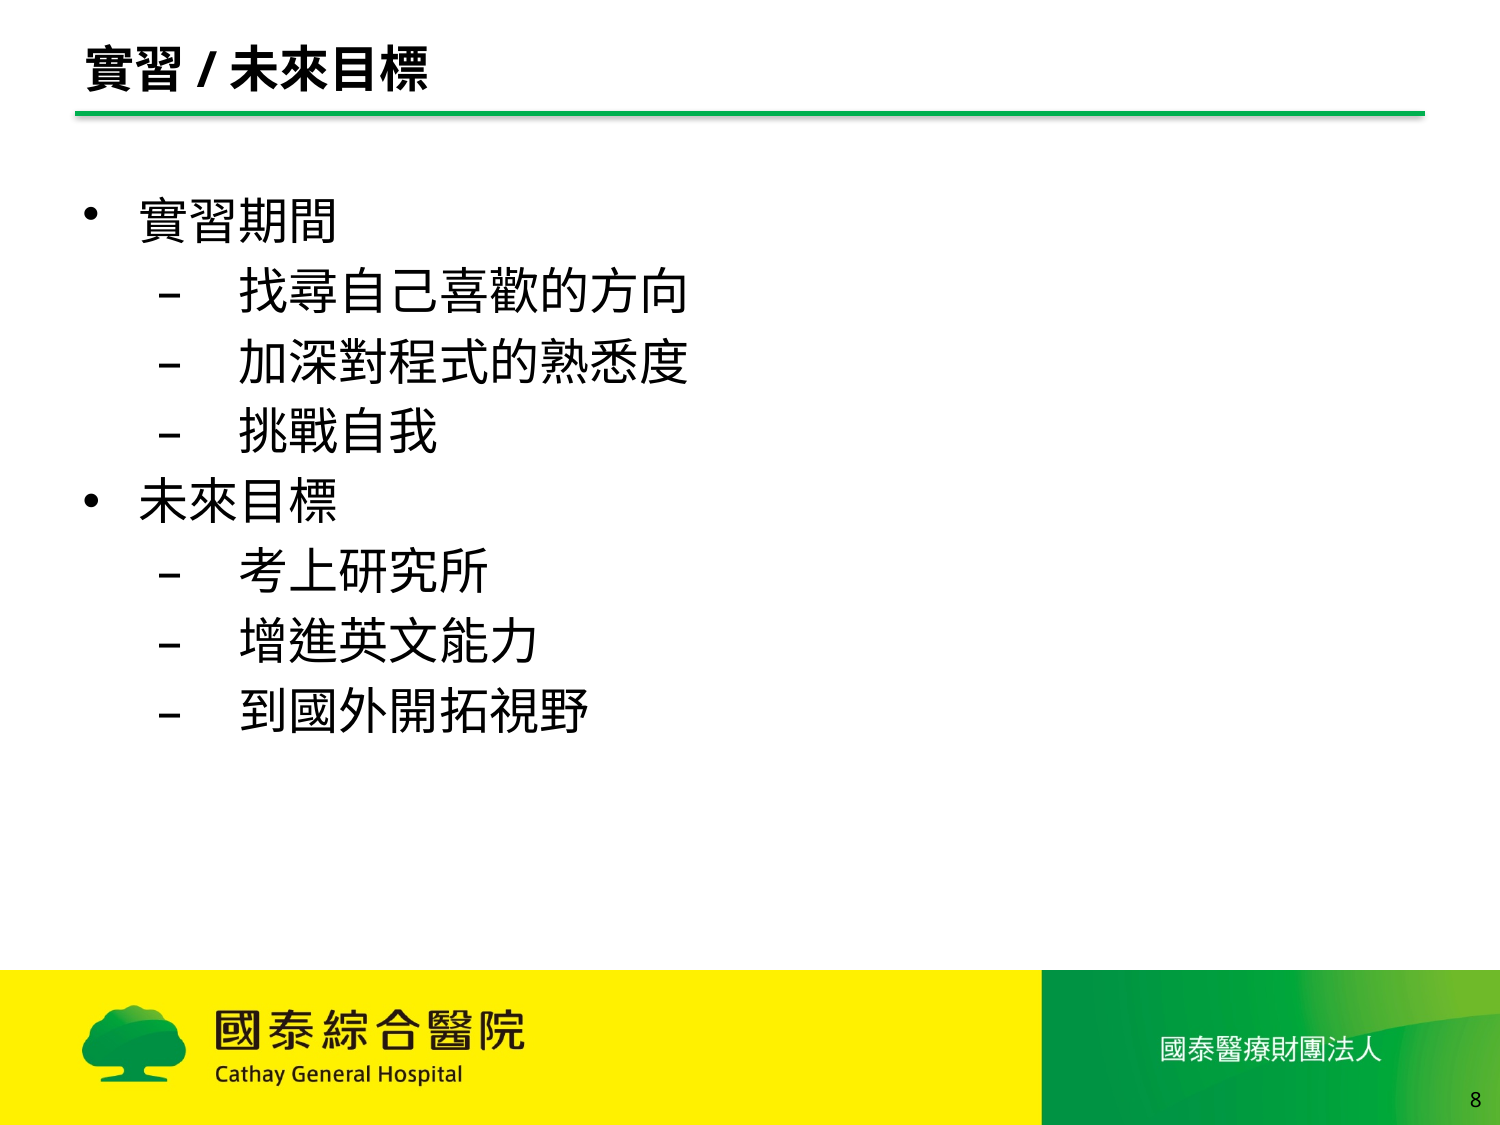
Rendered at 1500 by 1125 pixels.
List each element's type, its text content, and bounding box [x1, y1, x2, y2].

picture [0, 970, 1500, 1125]
list 實習期間 找尋自己喜歡的方向 加深對程式的熟悉度 挑戰自我 未來目標 考上研究所 增進英文能力 到國外開拓視野 [75, 182, 1425, 1045]
title 實習/未來目標 [77, 21, 1428, 114]
slide_number 7 [1422, 1079, 1495, 1120]
